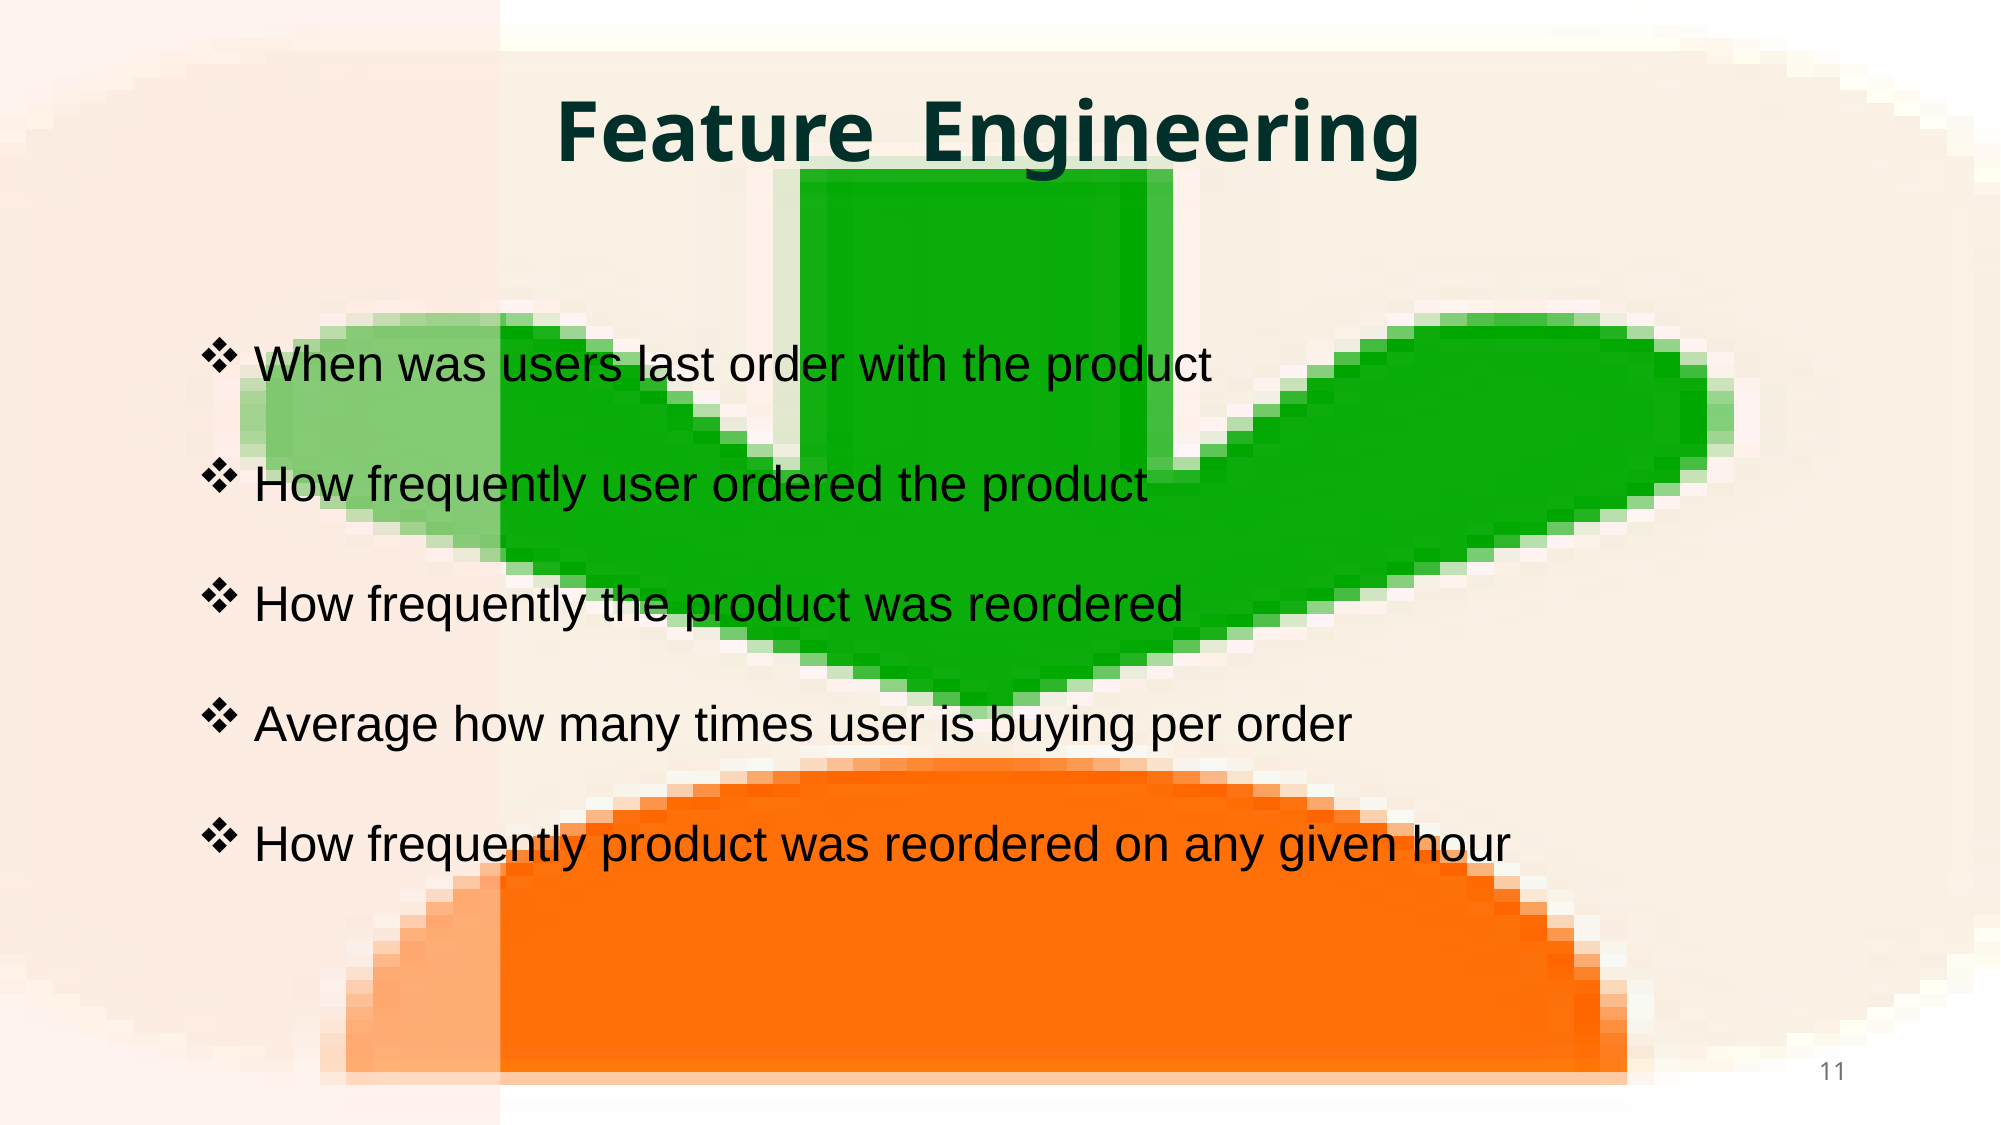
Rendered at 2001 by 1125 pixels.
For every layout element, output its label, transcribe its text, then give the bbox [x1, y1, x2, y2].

text_box When was users last order with the product How frequently user ordered the product How frequently the product was reordered Average how many times user is buying per order How frequently product was reordered on any given hour [182, 324, 1899, 880]
text_box Feature Engineering [434, 70, 1566, 186]
picture [501, 0, 2001, 1125]
slide_number 11 [1412, 1042, 1863, 1103]
